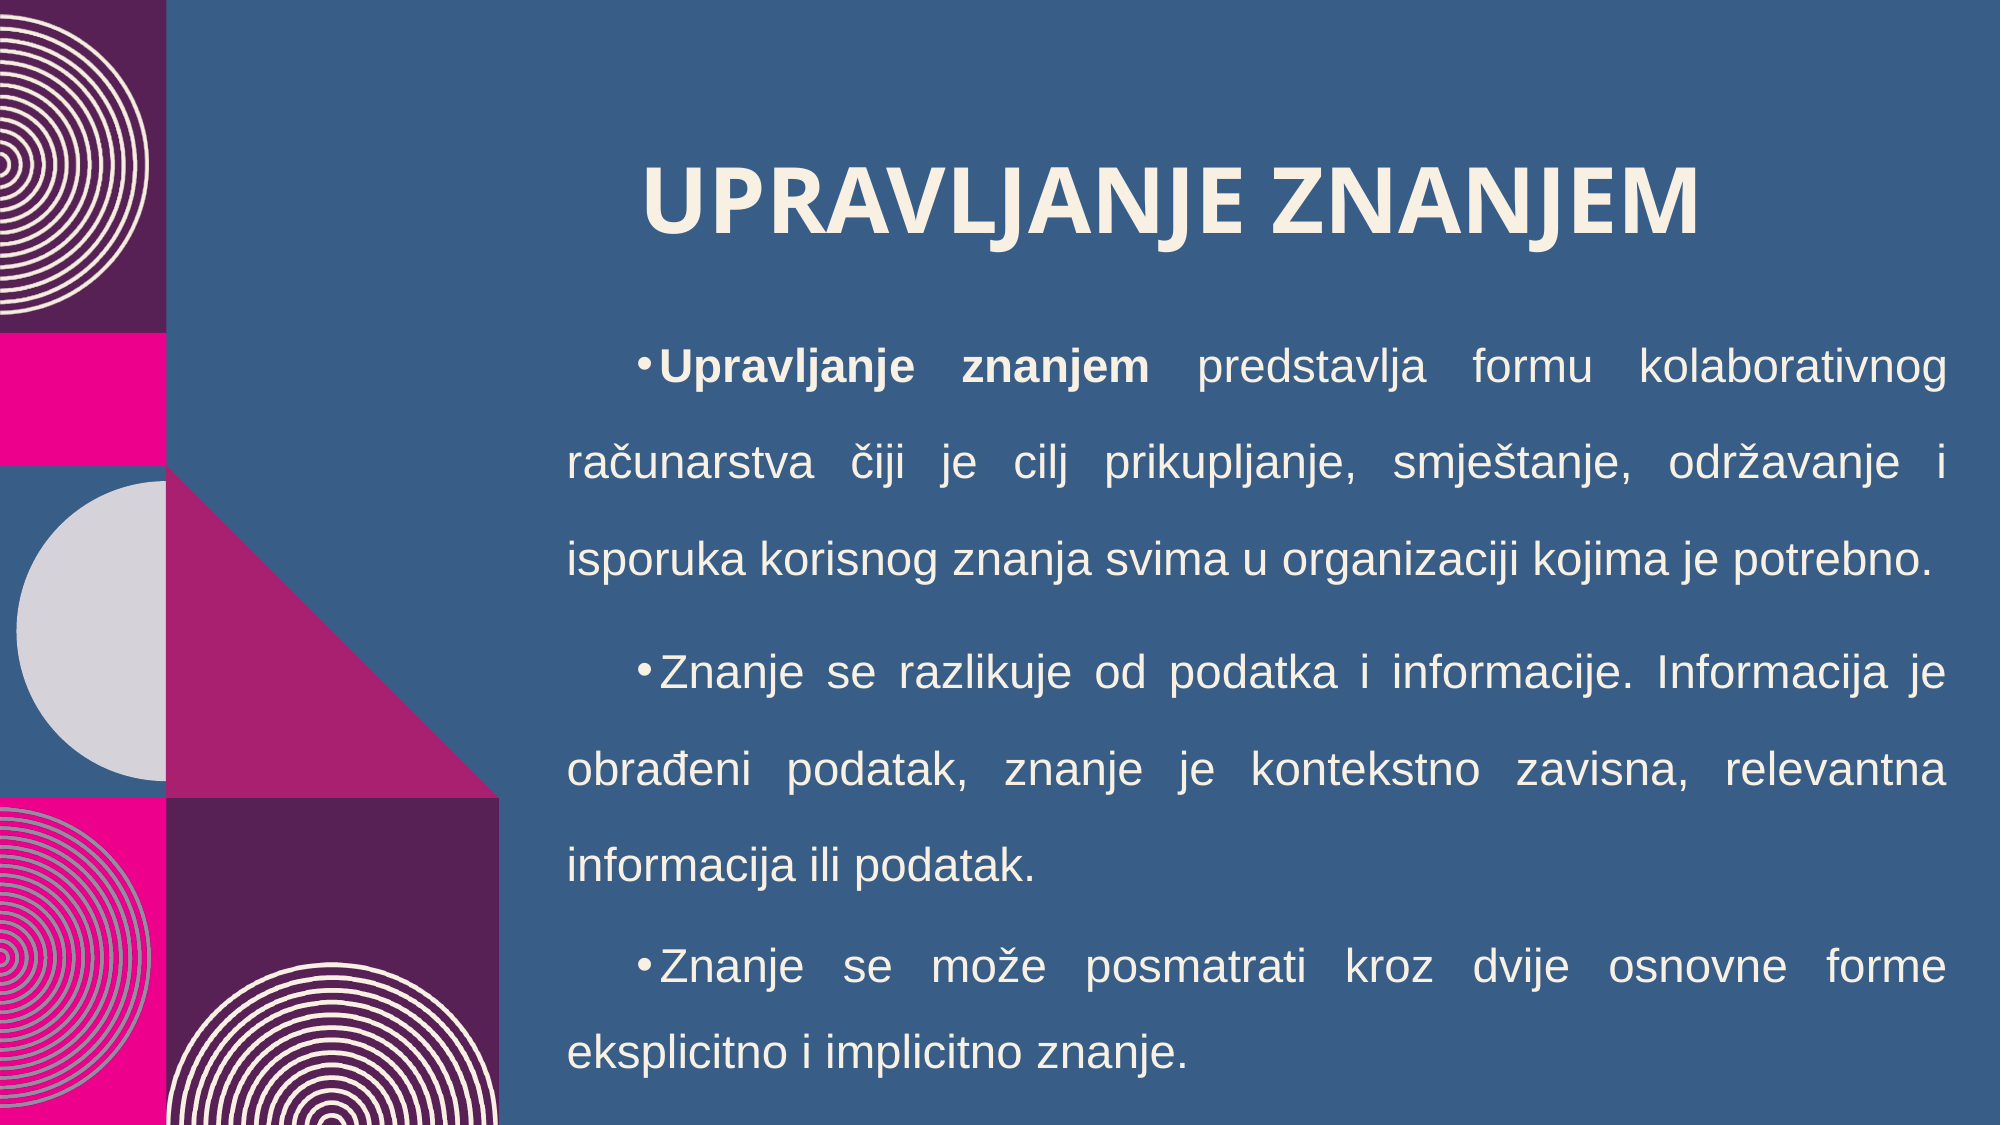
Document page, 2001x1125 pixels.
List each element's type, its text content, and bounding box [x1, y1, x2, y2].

picture [167, 962, 498, 1125]
picture [1, 808, 151, 1108]
title Upravljanje znanjem [624, 147, 1873, 270]
picture [0, 15, 149, 314]
list Upravljanje znanjem predstavlja formu kolaborativnog računarstva čiji je cilj prikupljanje, smještanje, održavanje i isporuka korisnog znanja svima u organizaciji kojima je potrebno. Znanje se razlikuje od podatka i informacije. Informacija je obrađeni podatak, znanje je kontekstno zavisna, relevantna informacija ili podatak. Znanje se može posmatrati kroz dvije osnovne forme eksplicitno i implicitno znanje. [503, 287, 1965, 1111]
